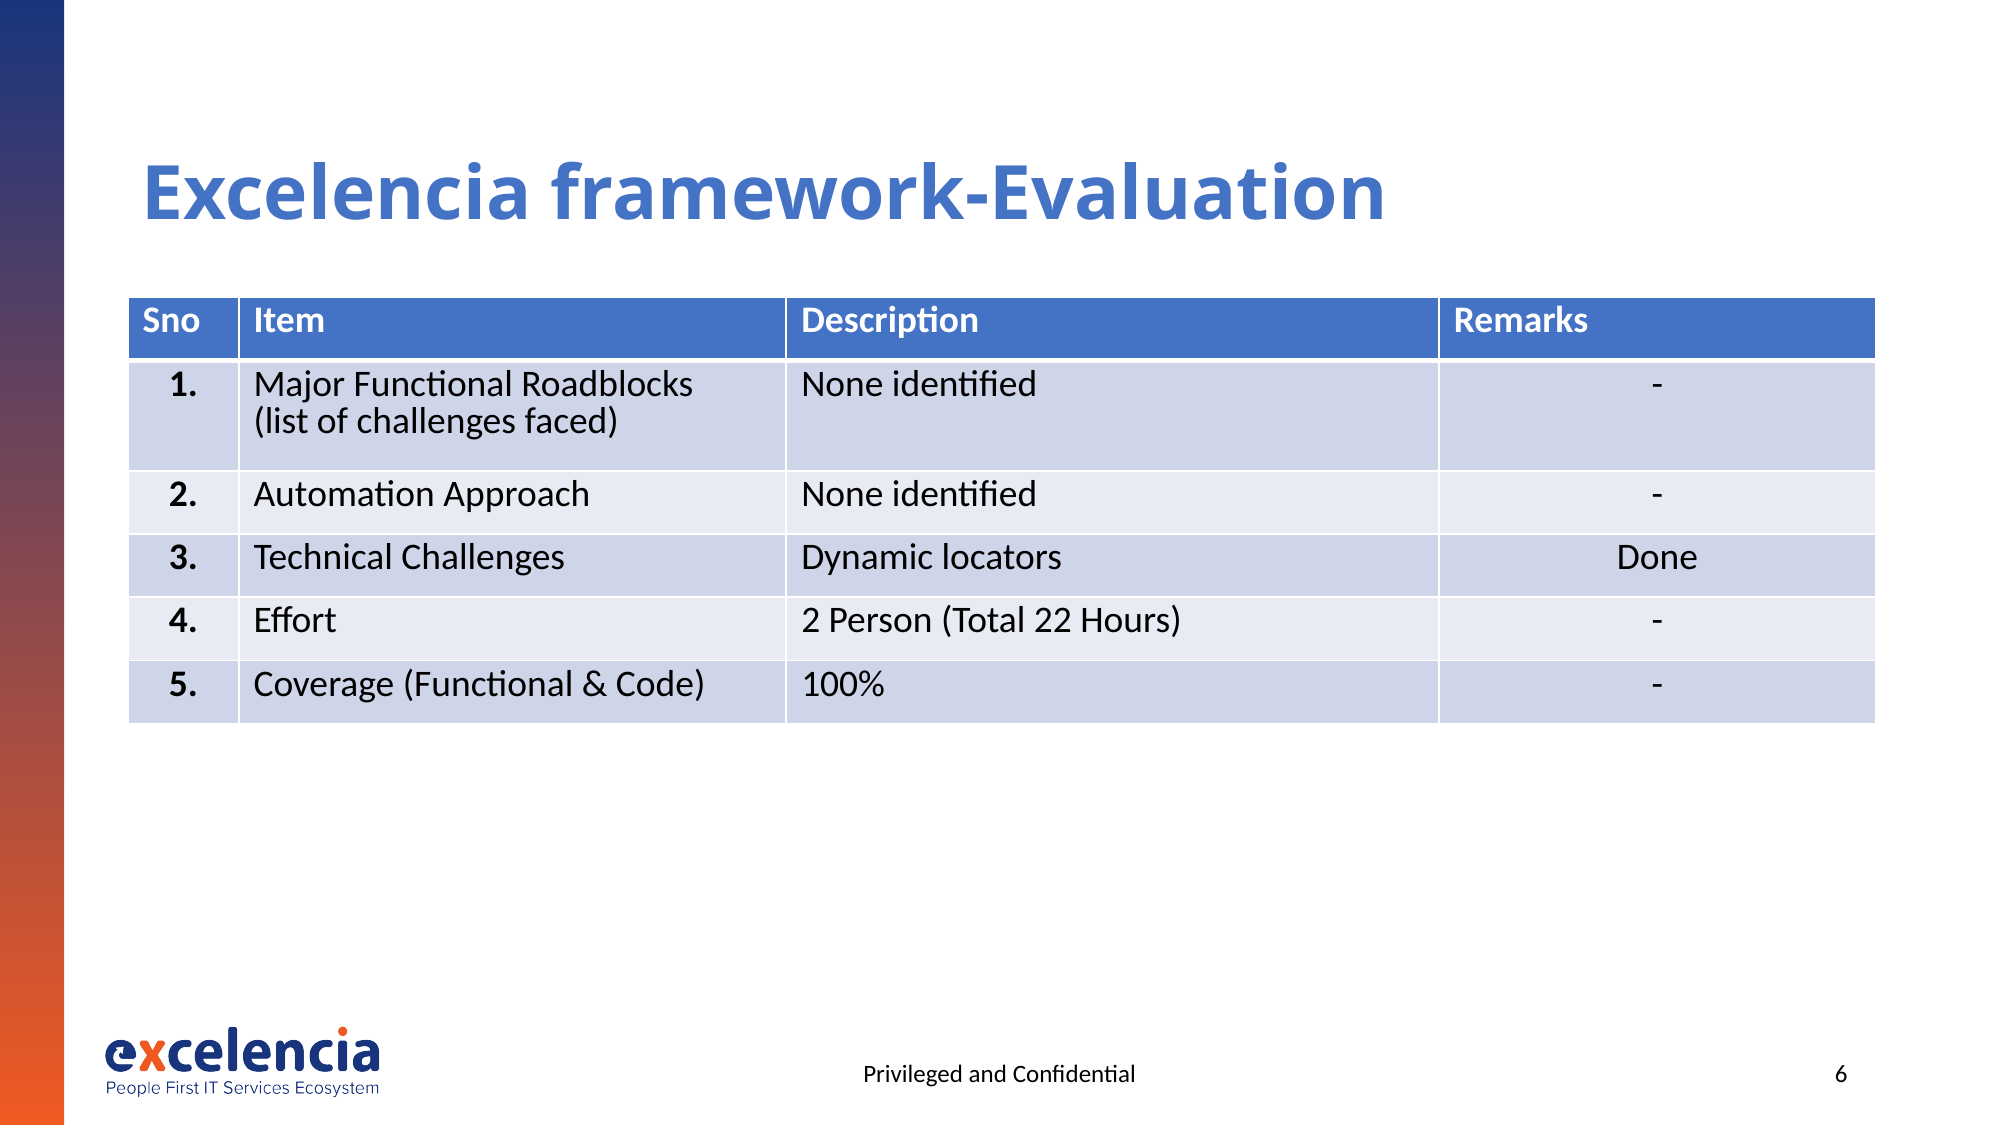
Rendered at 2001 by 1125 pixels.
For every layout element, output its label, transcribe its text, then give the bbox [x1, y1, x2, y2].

table_cell 5. [129, 661, 238, 723]
table_cell Dynamic locators [787, 535, 1438, 596]
table_cell 100% [787, 661, 1438, 723]
table_cell - [1440, 661, 1875, 723]
table_cell 4. [129, 598, 238, 660]
table_cell 2. [129, 472, 238, 533]
title Excelencia framework-Evaluation [36, 113, 2000, 279]
table_cell None identified [787, 472, 1438, 533]
picture [104, 1025, 385, 1100]
table_cell - [1440, 598, 1875, 660]
table_cell 3. [129, 535, 238, 596]
table_cell 2 Person (Total 22 Hours) [787, 598, 1438, 660]
table_cell Automation Approach [240, 472, 785, 533]
table_header Description [787, 298, 1438, 358]
table_cell - [1440, 472, 1875, 533]
table_cell - [1440, 363, 1875, 470]
table_cell Coverage (Functional & Code) [240, 661, 785, 723]
table_header Sno [129, 298, 238, 358]
table_cell Technical Challenges [240, 535, 785, 596]
table_cell Done [1440, 535, 1875, 596]
slide_number 6 [1412, 1042, 1863, 1103]
table_header Remarks [1440, 298, 1875, 358]
table_cell Major Functional Roadblocks (list of challenges faced) [240, 363, 785, 470]
table_header Item [240, 298, 785, 358]
table_cell 1. [129, 363, 238, 470]
table_cell None identified [787, 363, 1438, 470]
footer Privileged and Confidential [662, 1042, 1338, 1103]
table_cell Effort [240, 598, 785, 660]
